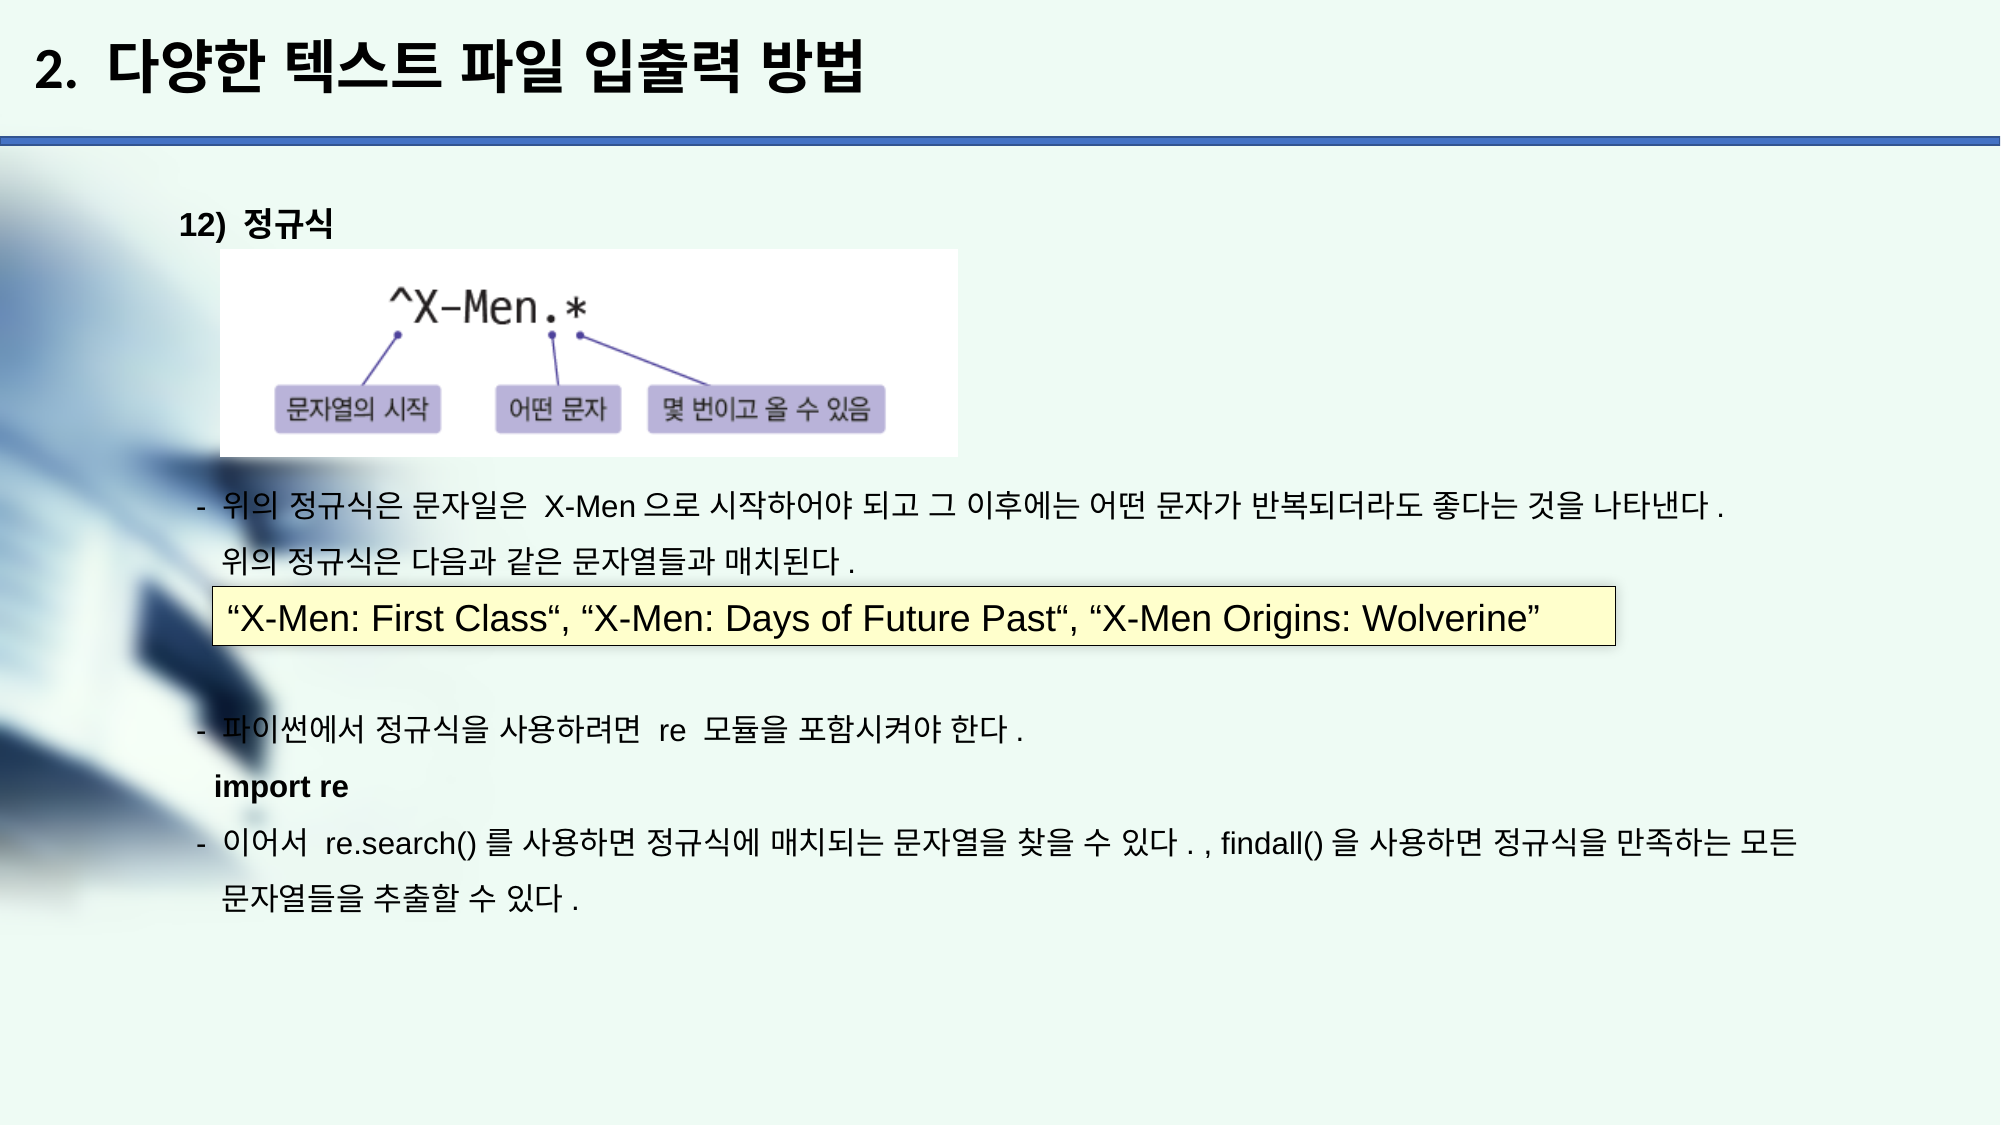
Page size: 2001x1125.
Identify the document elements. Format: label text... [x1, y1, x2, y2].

picture [0, 146, 2000, 1125]
picture [0, 0, 2000, 136]
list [220, 249, 958, 457]
title 2. 다양한 텍스트 파일 입출력 방법 [19, 14, 1745, 126]
text_box 12) 정규식 - 위의 정규식은 문자일은 X-Men으로 시작하어야 되고 그 이후에는 어떤 문자가 반복되더라도 좋다는 것을 나타낸다. 위의 정규식은 다음과 같은 문자열들과 매치된다. - 파이썬에서 정규식을 사용하려면 re 모듈을 포함시켜야 한다. import re - 이어서 re.search()를 사용하면 정규식에 매치되는 문자열을 찾을 수 있다. , findall()을 사용하면 정규식을 만족하는 모든 문자열들을 추출할 수 있다. [163, 175, 1922, 1037]
text_box “X-Men: First Class“, “X-Men: Days of Future Past“, “X-Men Origins: Wolverine” [212, 586, 1616, 646]
